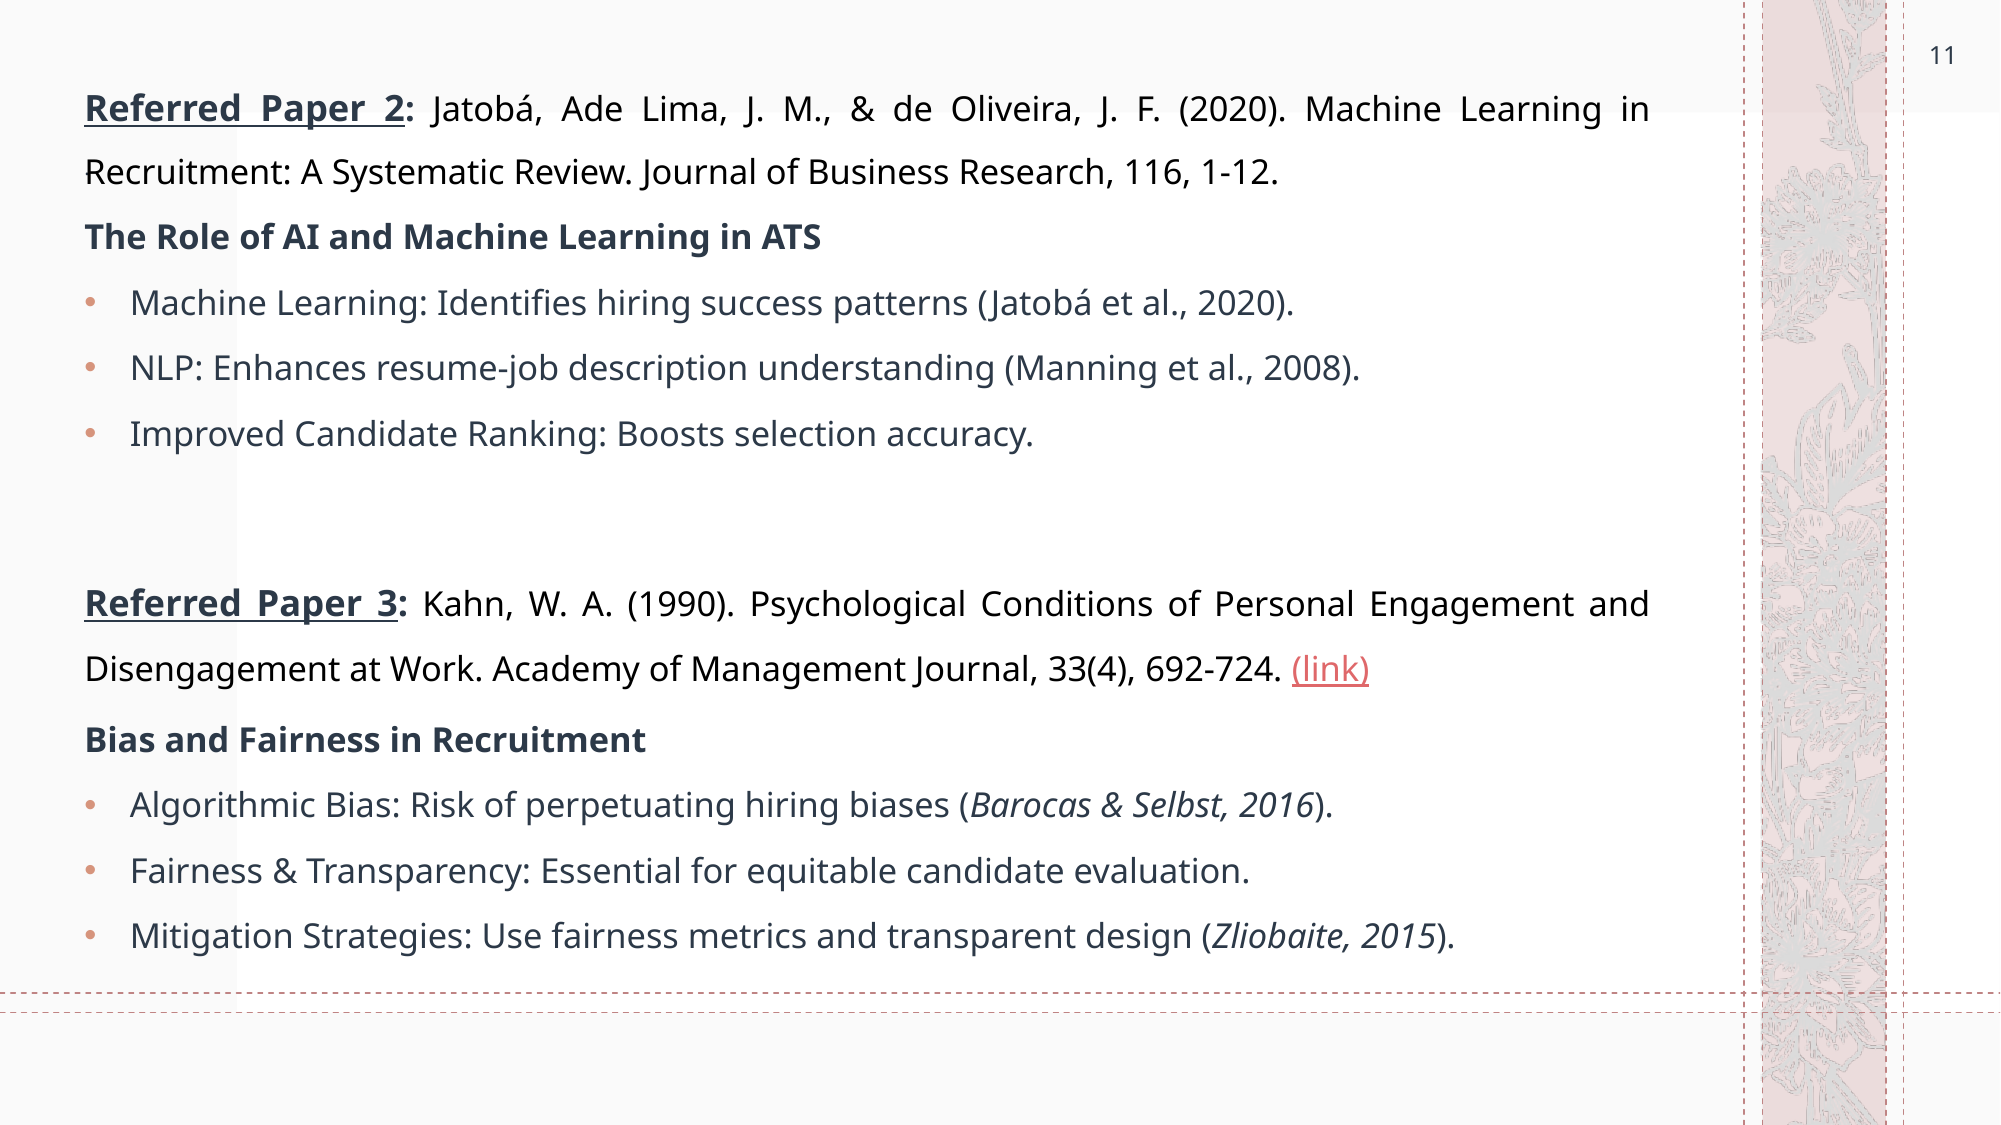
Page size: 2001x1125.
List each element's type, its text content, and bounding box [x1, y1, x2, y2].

picture [1760, 0, 1886, 1125]
list Referred Paper 2: Jatobá, Ade Lima, J. M., & de Oliveira, J. F. (2020). Machine Learning in Recruitment: A Systematic Review. Journal of Business Research, 116, 1-12. The Role of AI and Machine Learning in ATS Machine Learning: Identifies hiring success patterns (Jatobá et al., 2020). NLP: Enhances resume-job description understanding (Manning et al., 2008). Improved Candidate Ranking: Boosts selection accuracy. Referred Paper 3: Kahn, W. A. (1990). Psychological Conditions of Personal Engagement and Disengagement at Work. Academy of Management Journal, 33(4), 692-724. (link) Bias and Fairness in Recruitment Algorithmic Bias: Risk of perpetuating hiring biases (Barocas & Selbst, 2016). Fairness & Transparency: Essential for equitable candidate evaluation. Mitigation Strategies: Use fairness metrics and transparent design (Zliobaite, 2015). [69, 56, 1666, 968]
slide_number 11 [1886, 0, 2000, 113]
